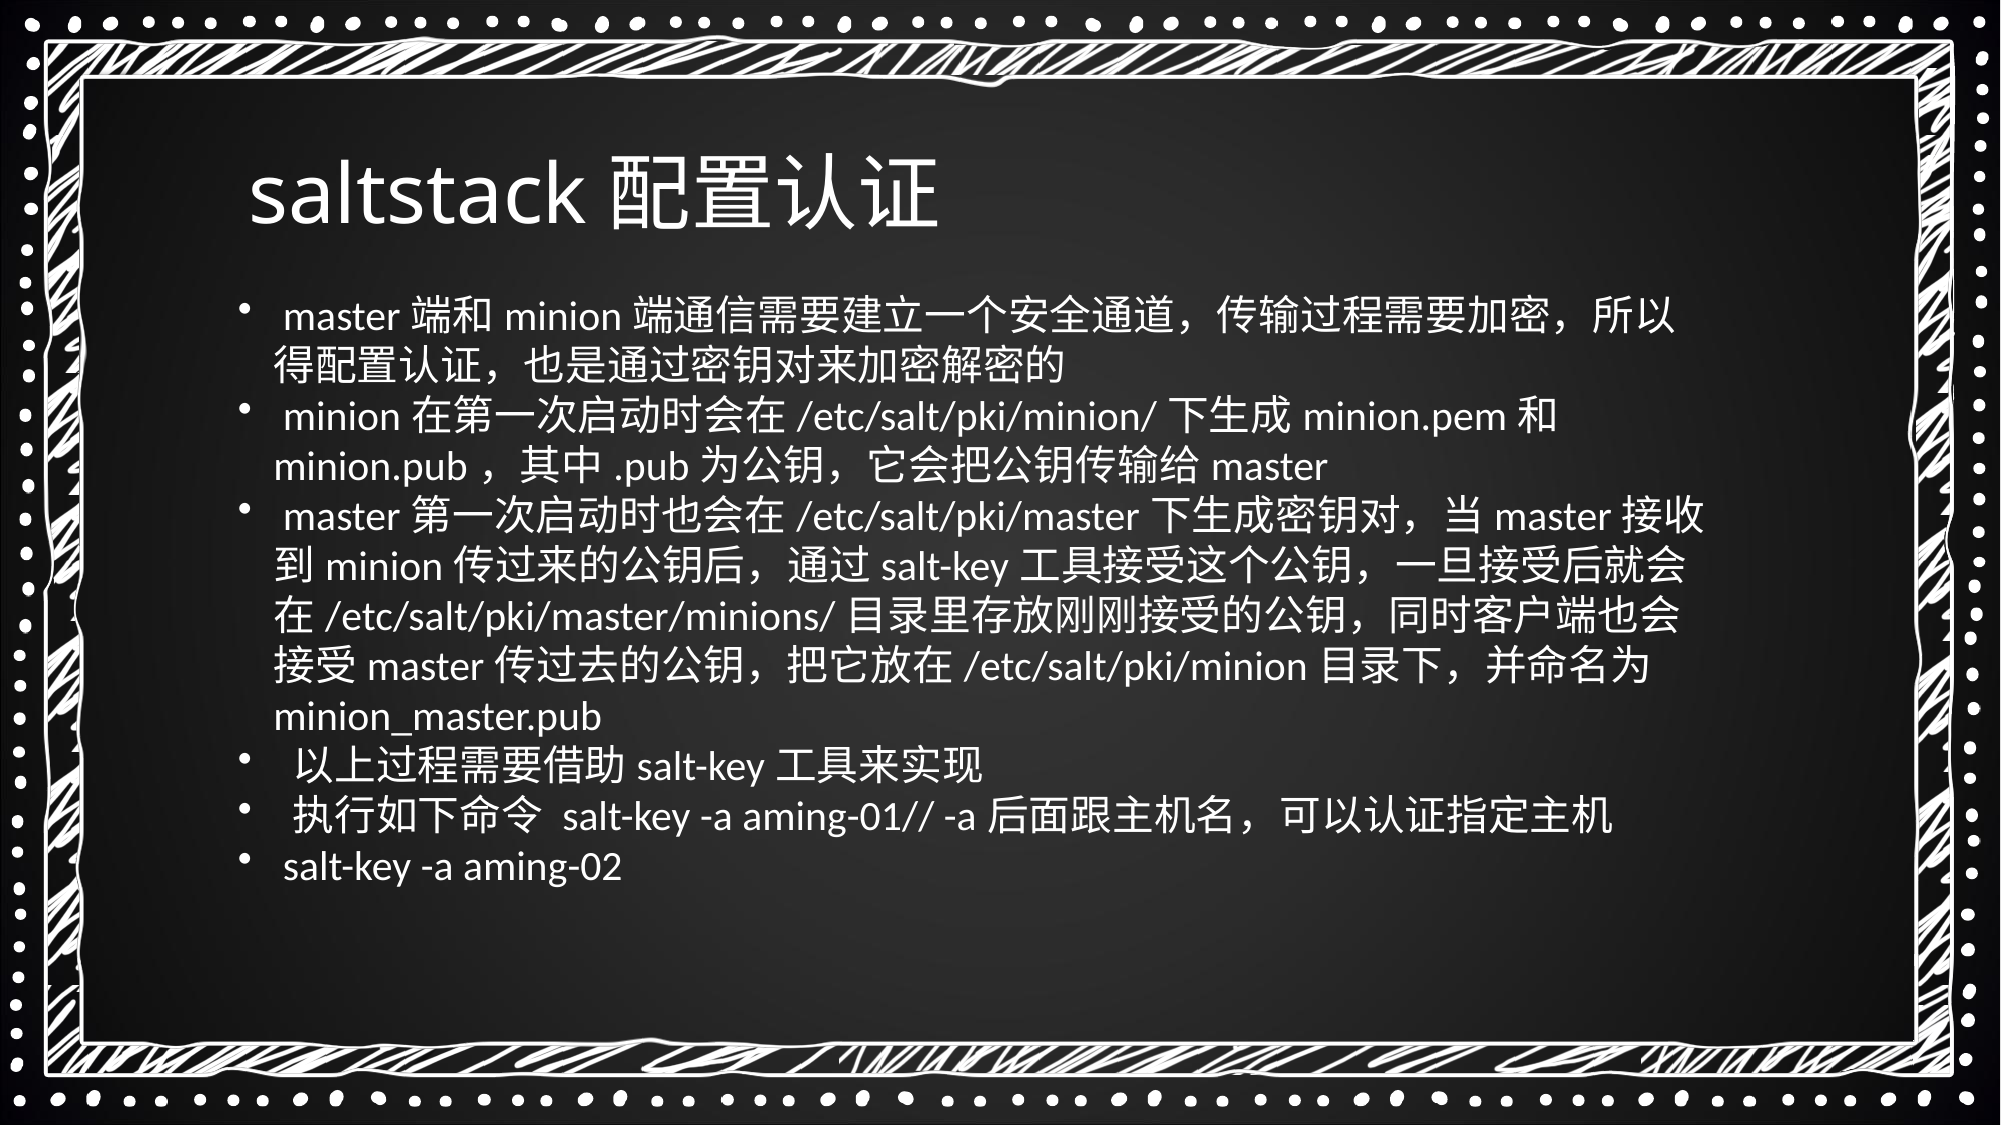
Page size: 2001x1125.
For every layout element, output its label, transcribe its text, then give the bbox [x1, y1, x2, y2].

text_box master端和minion端通信需要建立一个安全通道，传输过程需要加密，所以得配置认证，也是通过密钥对来加密解密的 minion在第一次启动时会在/etc/salt/pki/minion/下生成minion.pem和minion.pub，其中.pub为公钥，它会把公钥传输给master master第一次启动时也会在/etc/salt/pki/master下生成密钥对，当master接收到minion传过来的公钥后，通过salt-key工具接受这个公钥，一旦接受后就会在/etc/salt/pki/master/minions/目录里存放刚刚接受的公钥，同时客户端也会接受master传过去的公钥，把它放在/etc/salt/pki/minion目录下，并命名为minion_master.pub 以上过程需要借助salt-key工具来实现 执行如下命令 salt-key -a aming-01// -a后面跟主机名，可以认证指定主机 salt-key -a aming-02 [230, 281, 1725, 897]
text_box saltstack配置认证 [240, 133, 1530, 248]
picture [0, 0, 2001, 1125]
